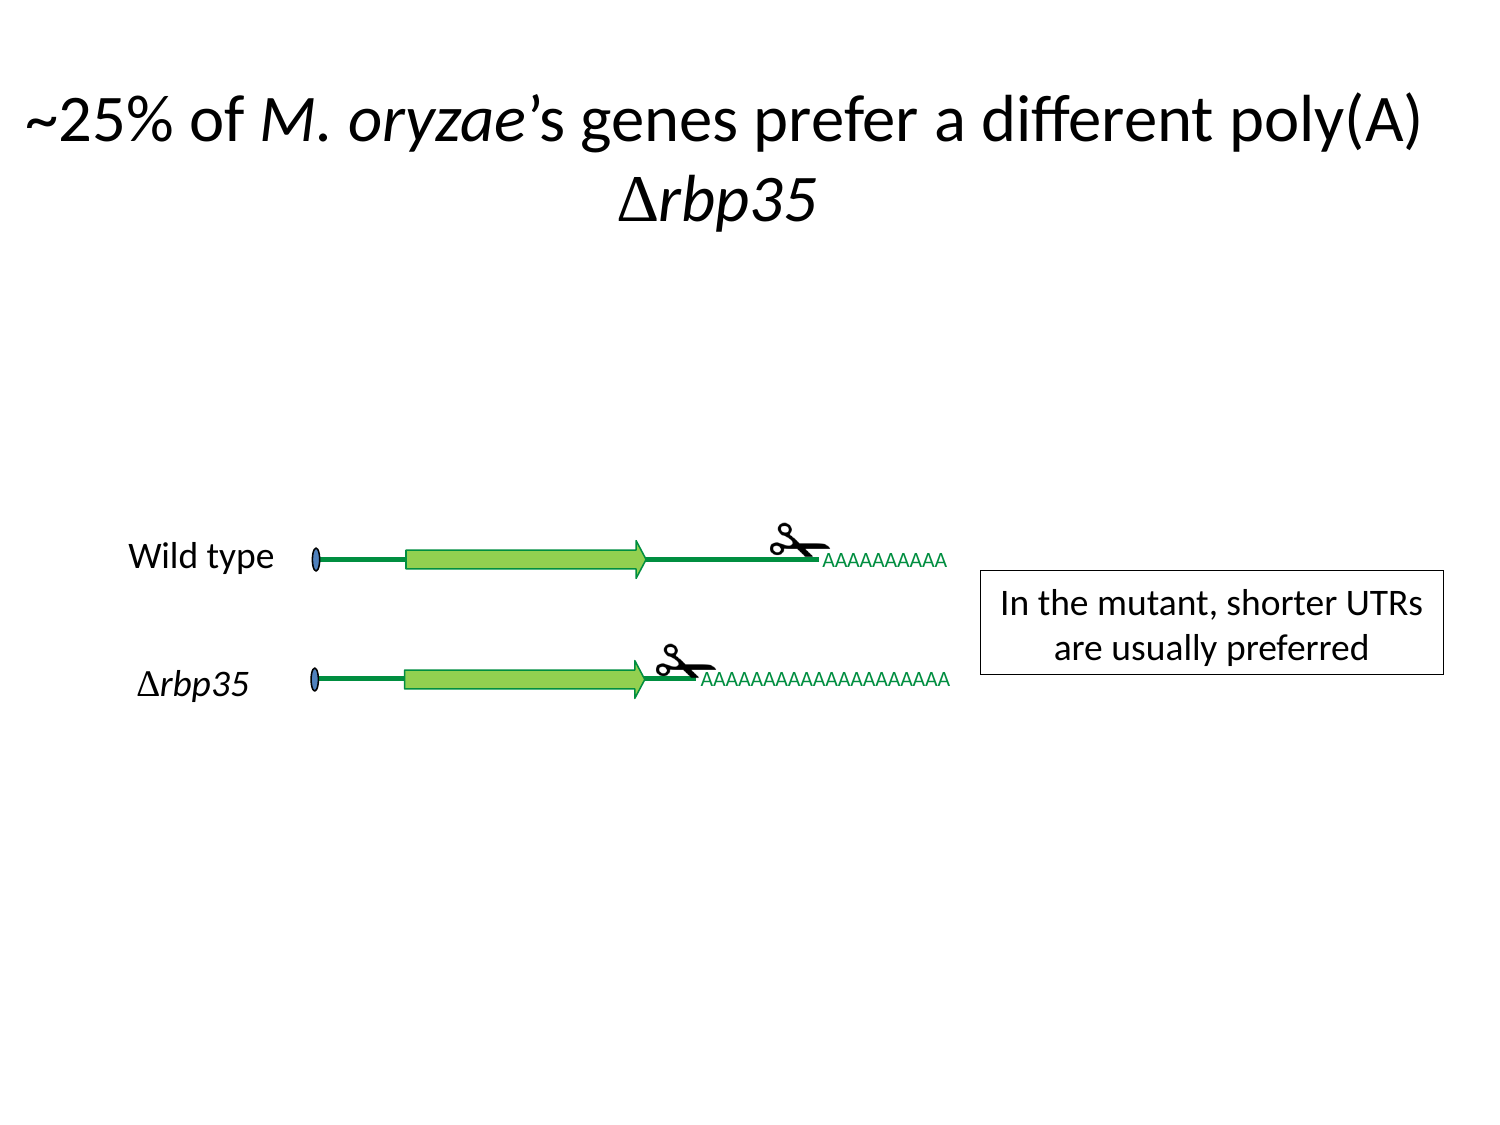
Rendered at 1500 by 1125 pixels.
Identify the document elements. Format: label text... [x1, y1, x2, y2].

text_box Wild type [113, 523, 290, 584]
text_box ∆rbp35 [121, 651, 273, 712]
text_box [406, 540, 646, 558]
text_box [404, 670, 632, 677]
picture [637, 612, 735, 709]
text_box [406, 568, 642, 579]
picture [751, 490, 848, 588]
text_box [311, 686, 318, 692]
text_box In the mutant, shorter UTRs are usually preferred [980, 570, 1444, 675]
text_box [312, 548, 320, 559]
text_box AAAAAAAAAAAAAAAAAAAA [739, 657, 1004, 699]
text_box ~25% of M. oryzae’s genes prefer a different poly(A) ∆rbp35 [0, 67, 1475, 242]
text_box AAAAAAAAAA [853, 537, 979, 579]
text_box [311, 668, 319, 677]
